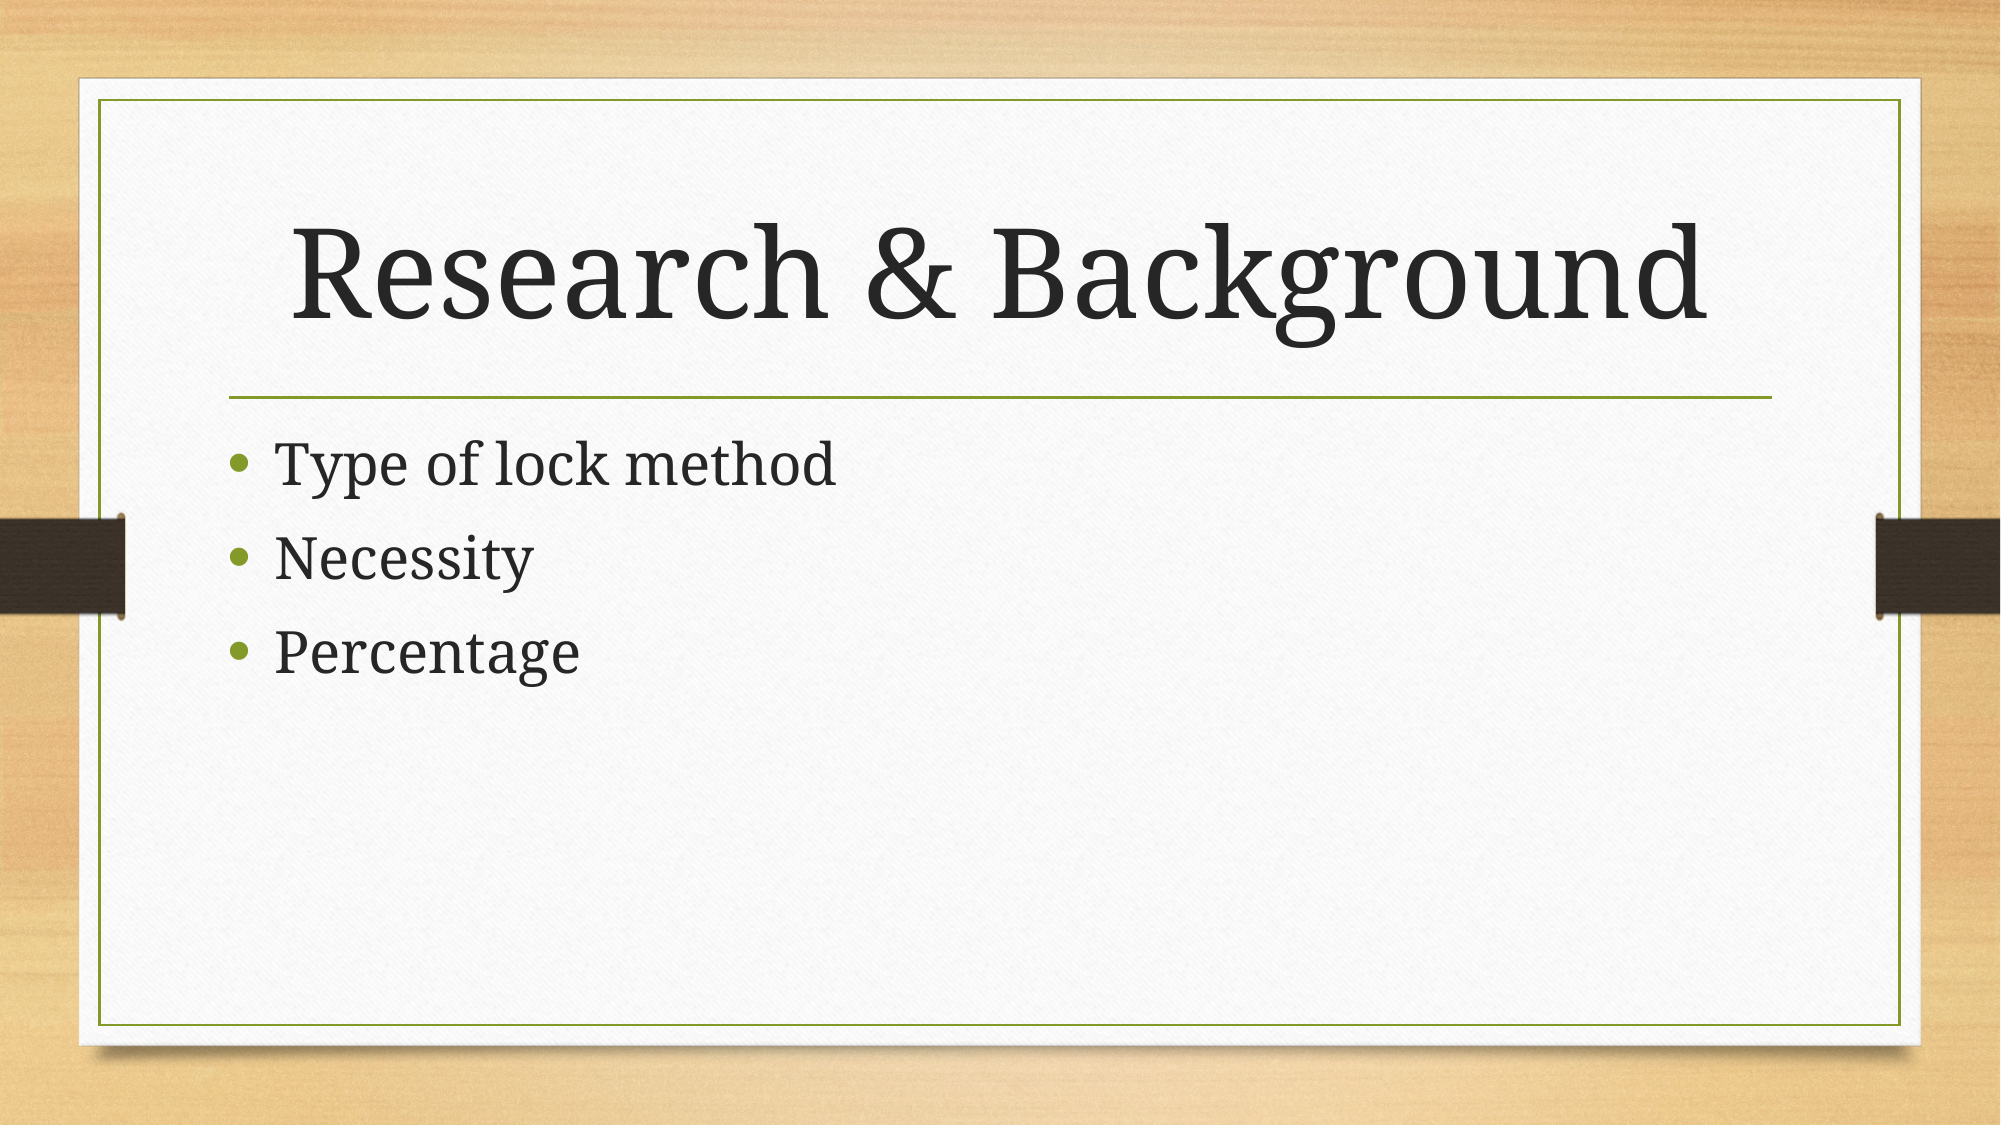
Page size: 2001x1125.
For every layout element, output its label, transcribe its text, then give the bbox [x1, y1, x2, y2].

picture [0, 0, 2001, 1125]
title Research & Background [212, 161, 1788, 375]
list Type of lock method Necessity Percentage [212, 419, 1788, 964]
